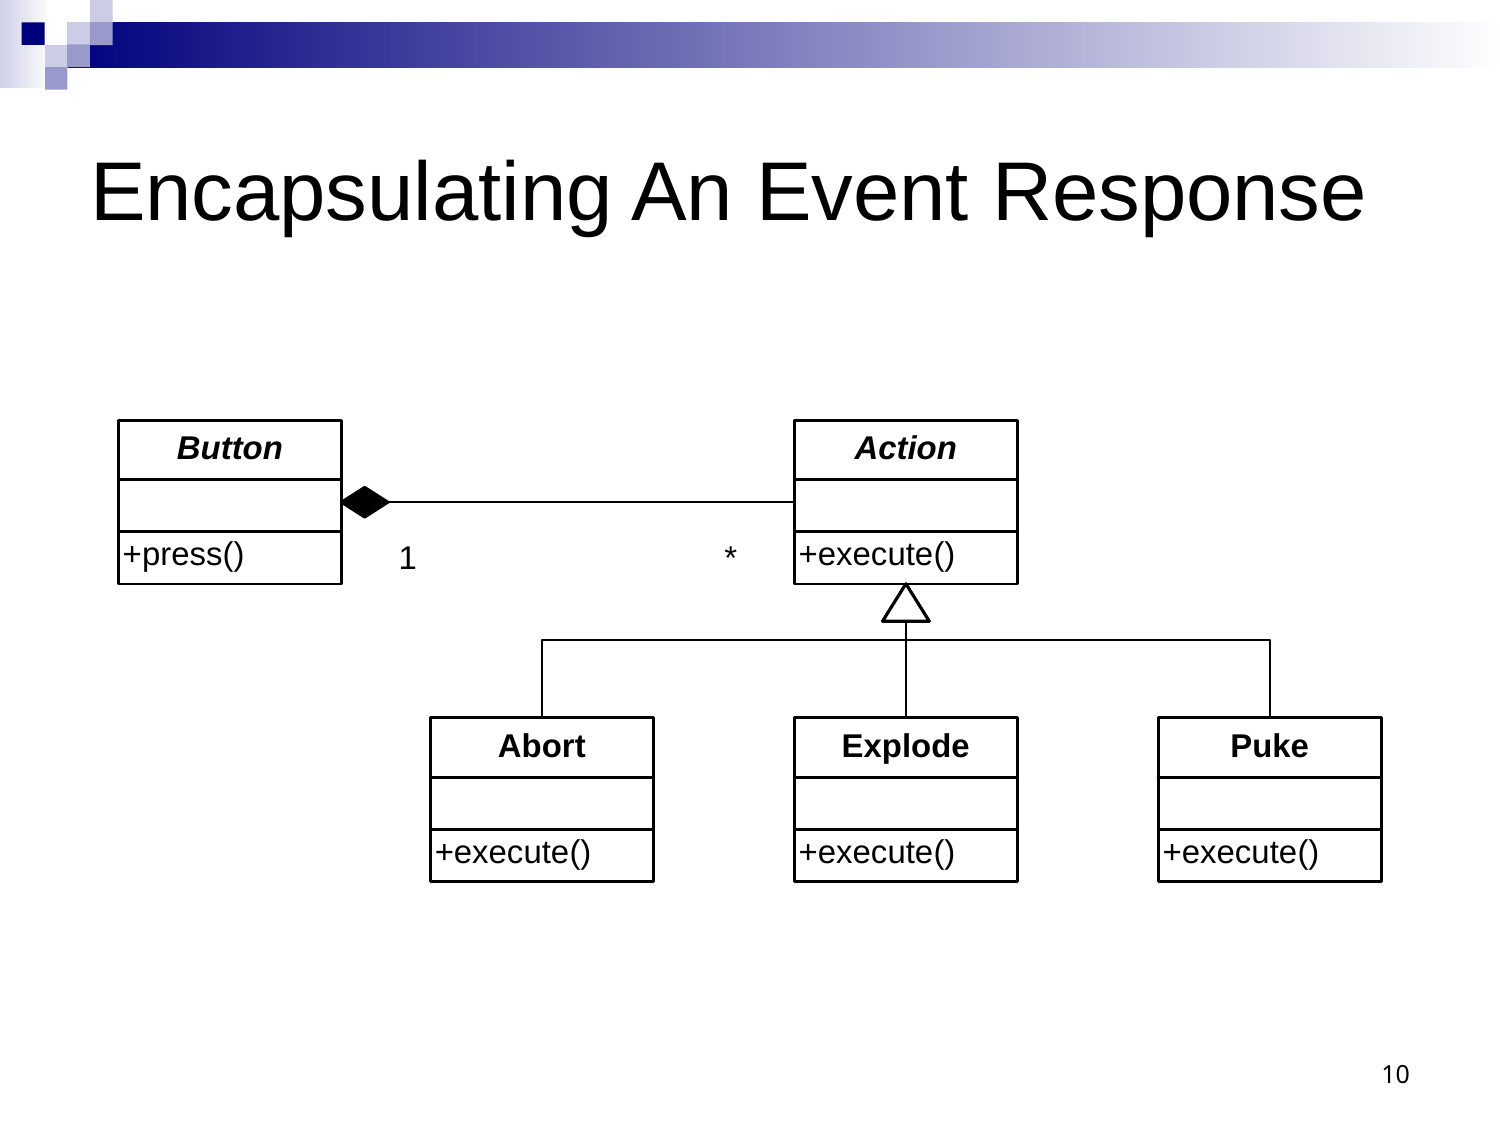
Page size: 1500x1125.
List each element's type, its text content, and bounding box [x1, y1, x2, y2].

slide_number 10 [1074, 1025, 1425, 1100]
title Encapsulating An Event Response [75, 75, 1425, 300]
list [112, 414, 1388, 888]
